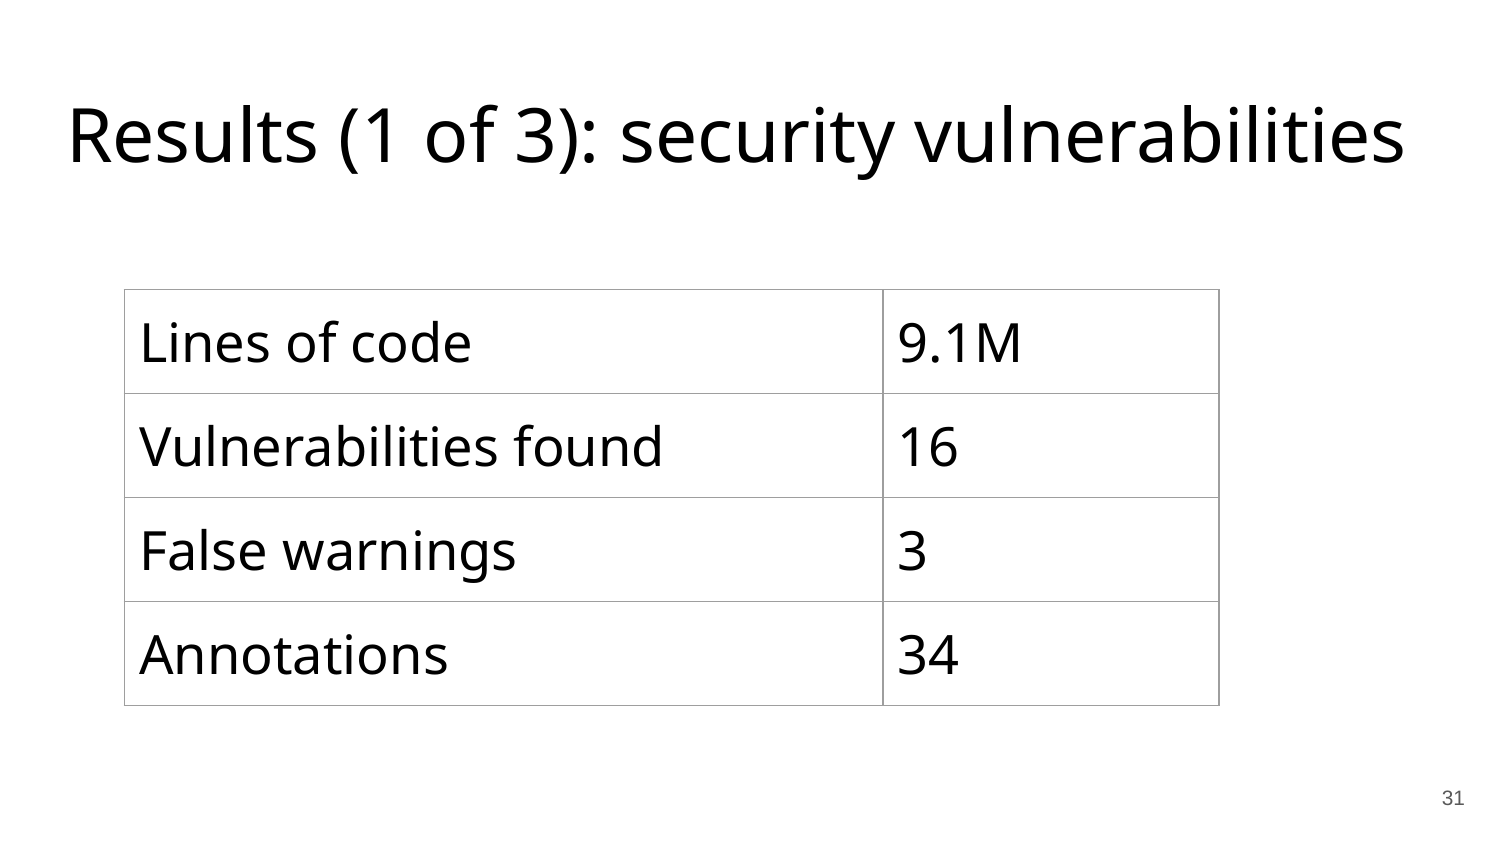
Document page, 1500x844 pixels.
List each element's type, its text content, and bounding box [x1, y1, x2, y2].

table_cell 3 [884, 498, 1218, 601]
table_header Lines of code [125, 290, 882, 393]
title Results (1 of 3): security vulnerabilities [51, 72, 1449, 262]
table_cell Vulnerabilities found [125, 394, 882, 497]
slide_number ‹#› [1389, 764, 1480, 830]
table_cell 16 [884, 394, 1218, 497]
table_header 9.1M [884, 290, 1218, 393]
table_cell False warnings [125, 498, 882, 601]
table_cell 34 [884, 602, 1218, 705]
table_cell Annotations [125, 602, 882, 705]
